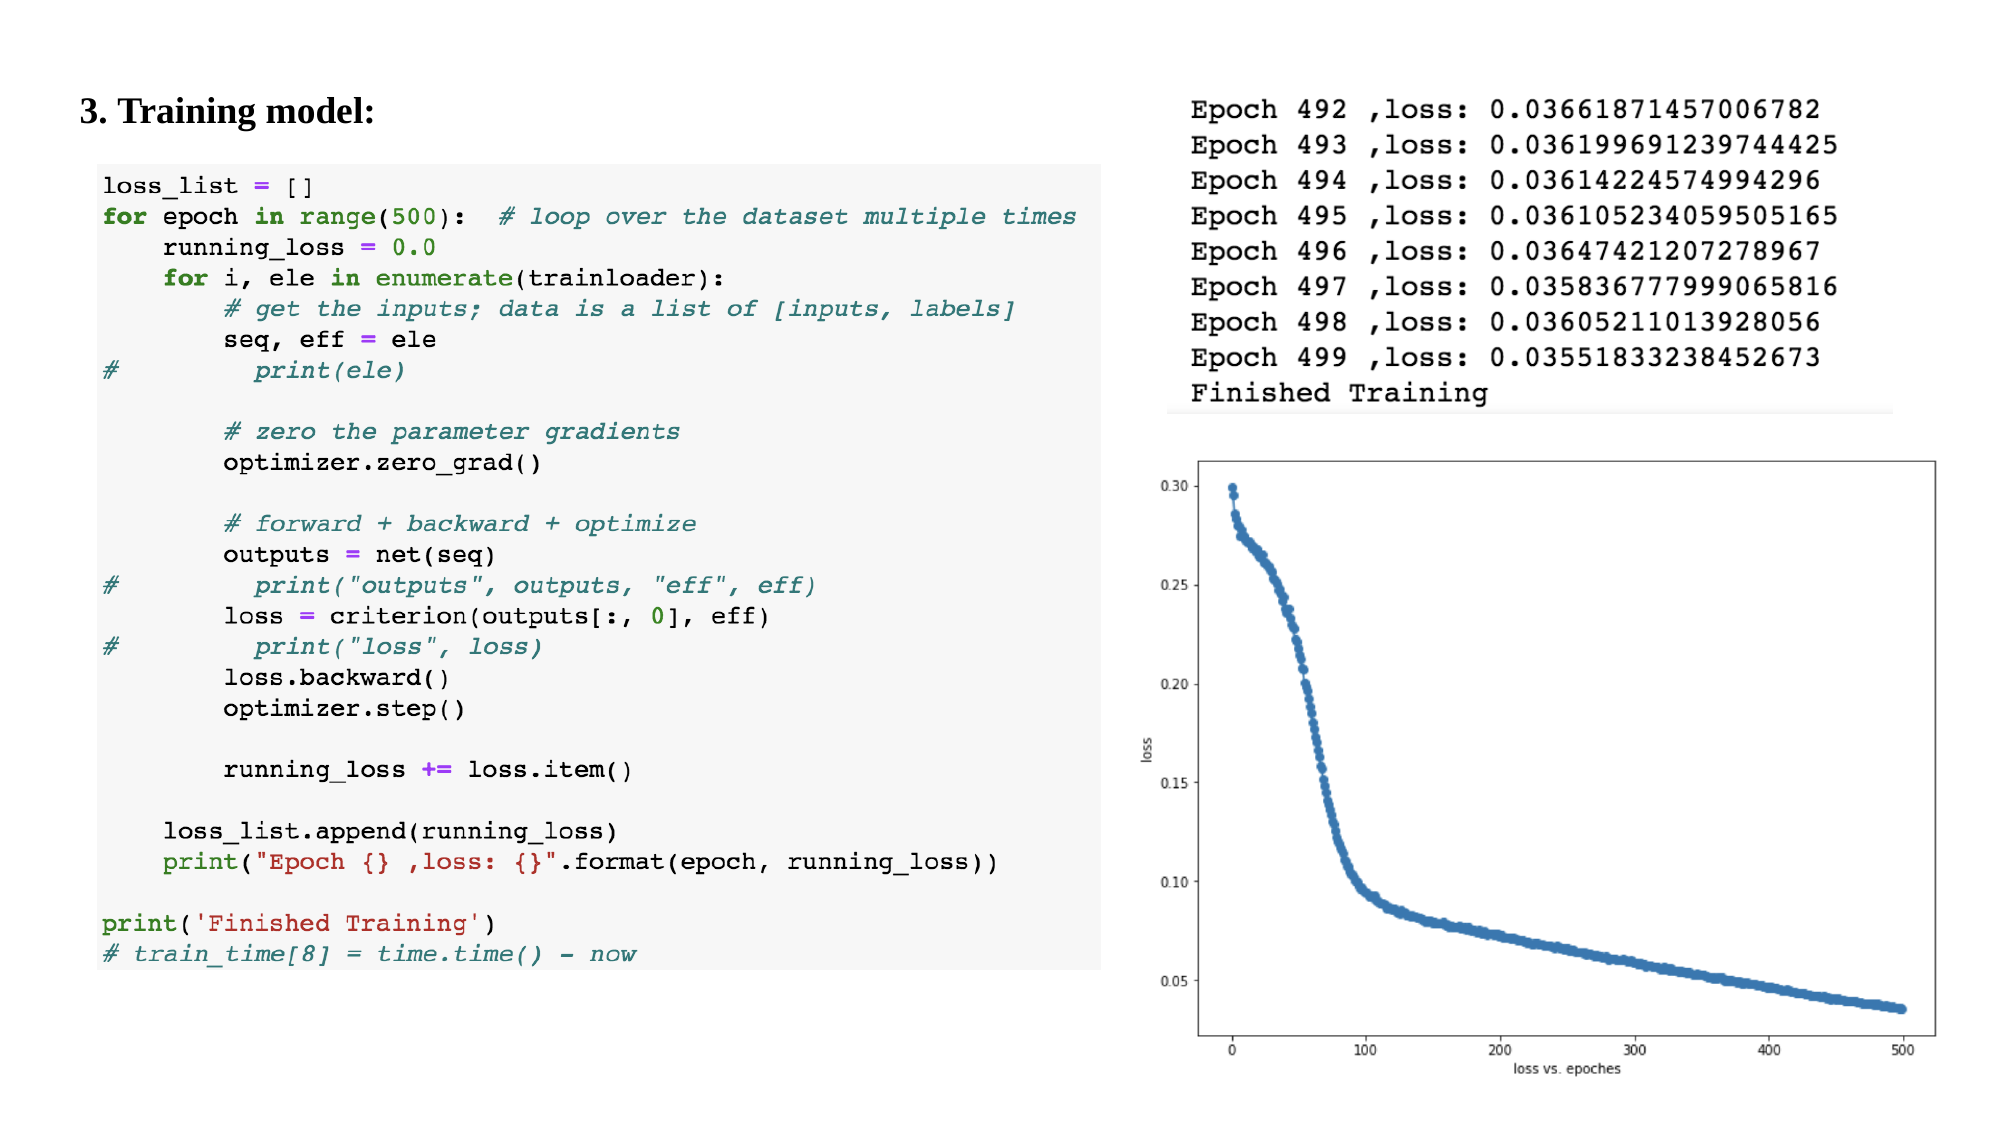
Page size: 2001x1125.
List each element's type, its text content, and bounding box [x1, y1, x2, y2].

picture [1167, 91, 1893, 415]
picture [96, 164, 1101, 970]
picture [1137, 451, 1961, 1088]
text_box 3. Training model: [64, 79, 659, 139]
